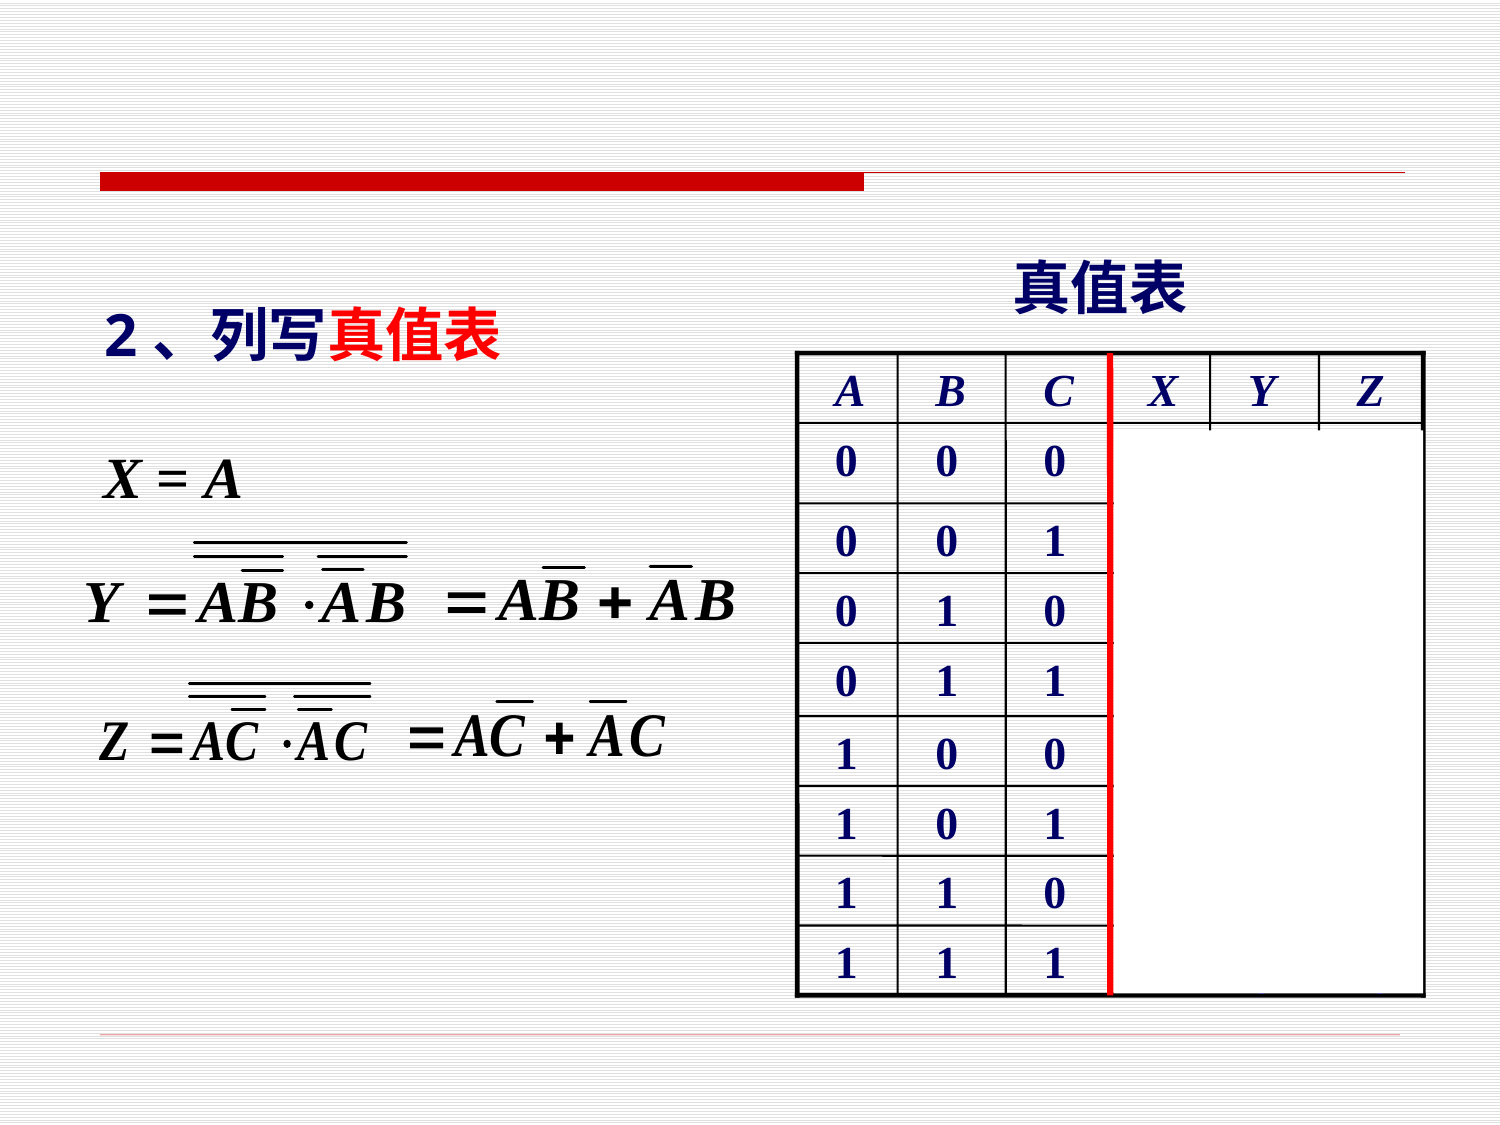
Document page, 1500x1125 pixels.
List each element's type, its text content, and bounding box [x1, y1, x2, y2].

text_box X = A [88, 432, 311, 518]
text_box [76, 526, 420, 634]
text_box 真值表 [997, 243, 1353, 329]
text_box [797, 353, 1424, 1012]
text_box 2、列写真值表 [88, 290, 692, 376]
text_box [88, 668, 381, 778]
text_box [430, 547, 750, 633]
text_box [395, 681, 680, 775]
